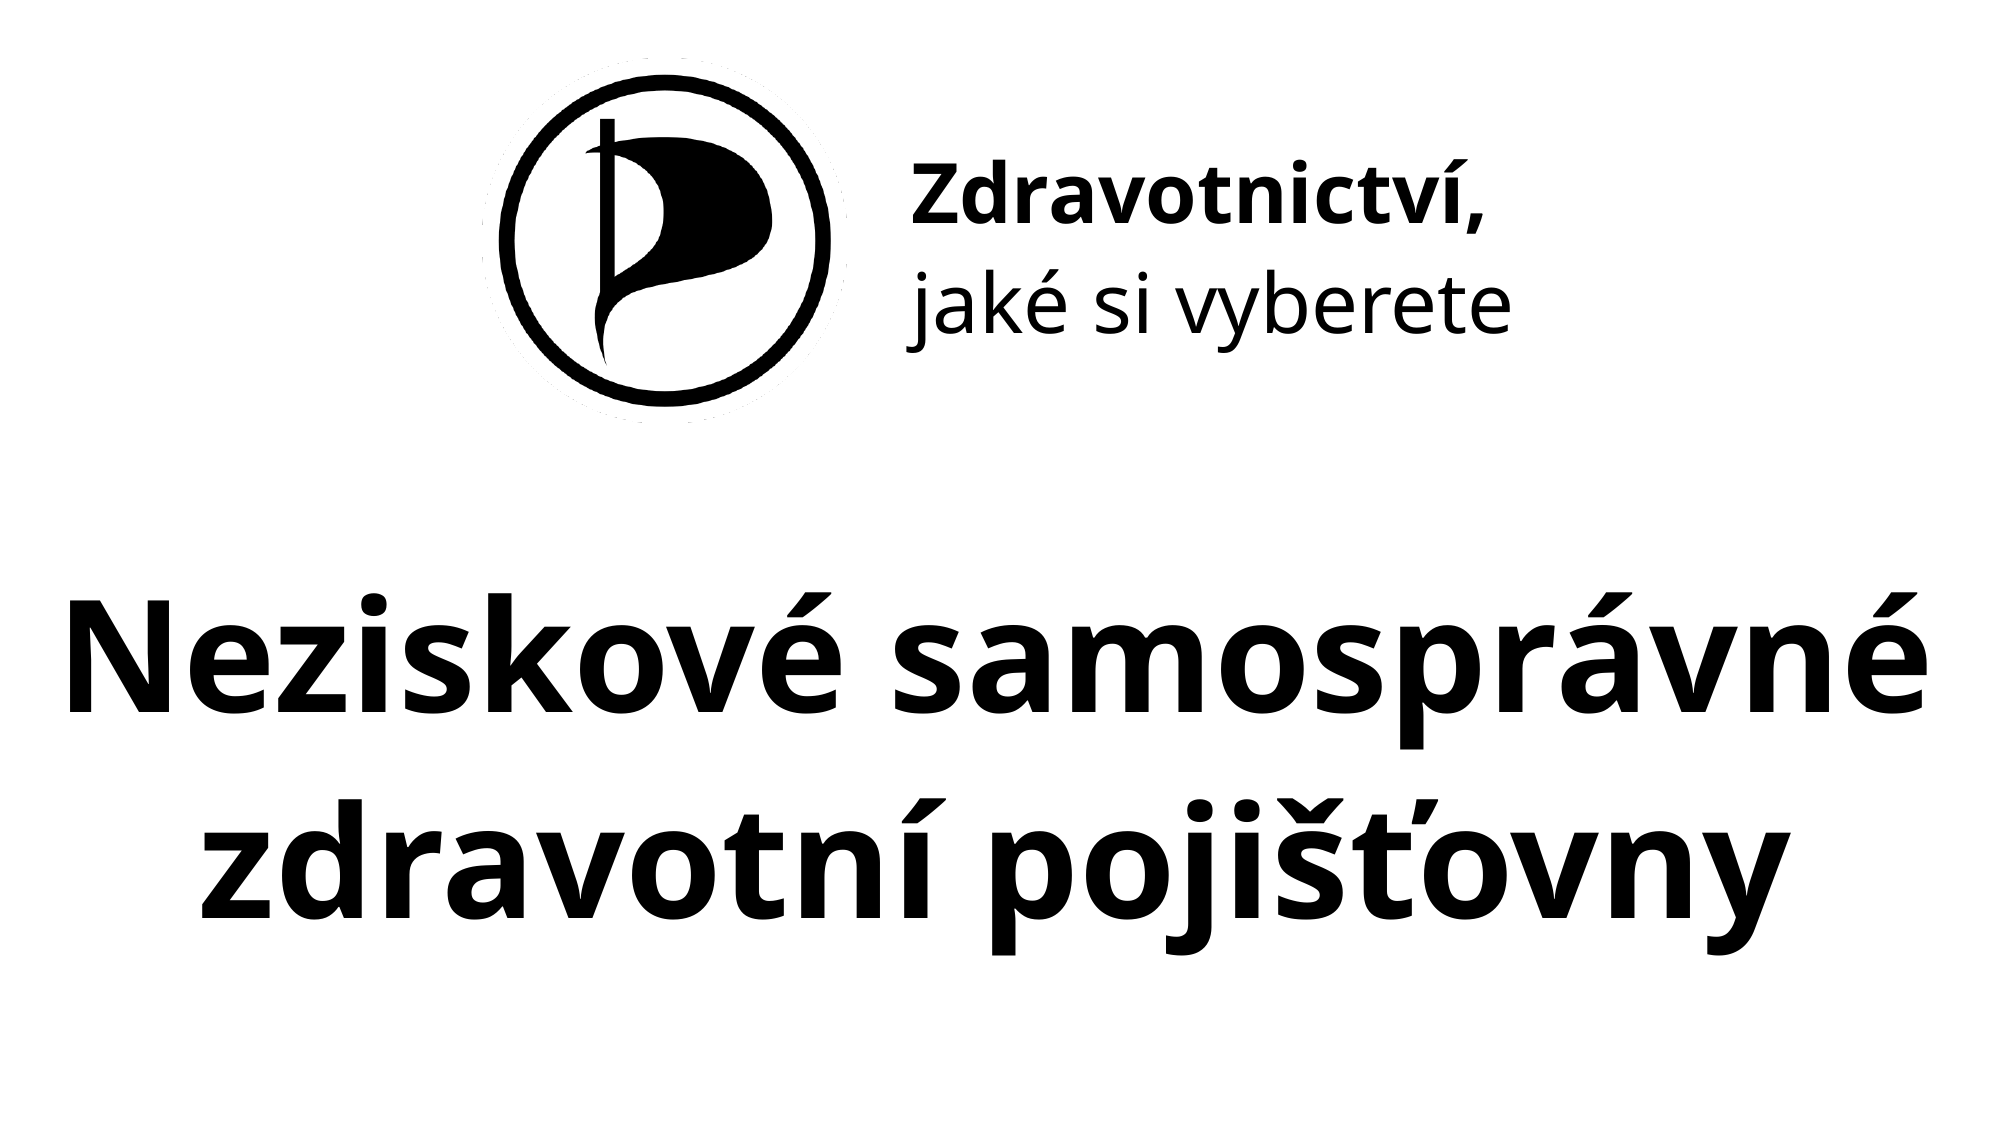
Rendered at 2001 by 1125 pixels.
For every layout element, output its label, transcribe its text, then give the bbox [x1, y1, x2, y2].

picture [465, 41, 864, 440]
text_box Neziskové samosprávné zdravotní pojišťovny [46, 683, 1945, 803]
text_box Zdravotnictví, jaké si vyberete [911, 78, 1617, 403]
